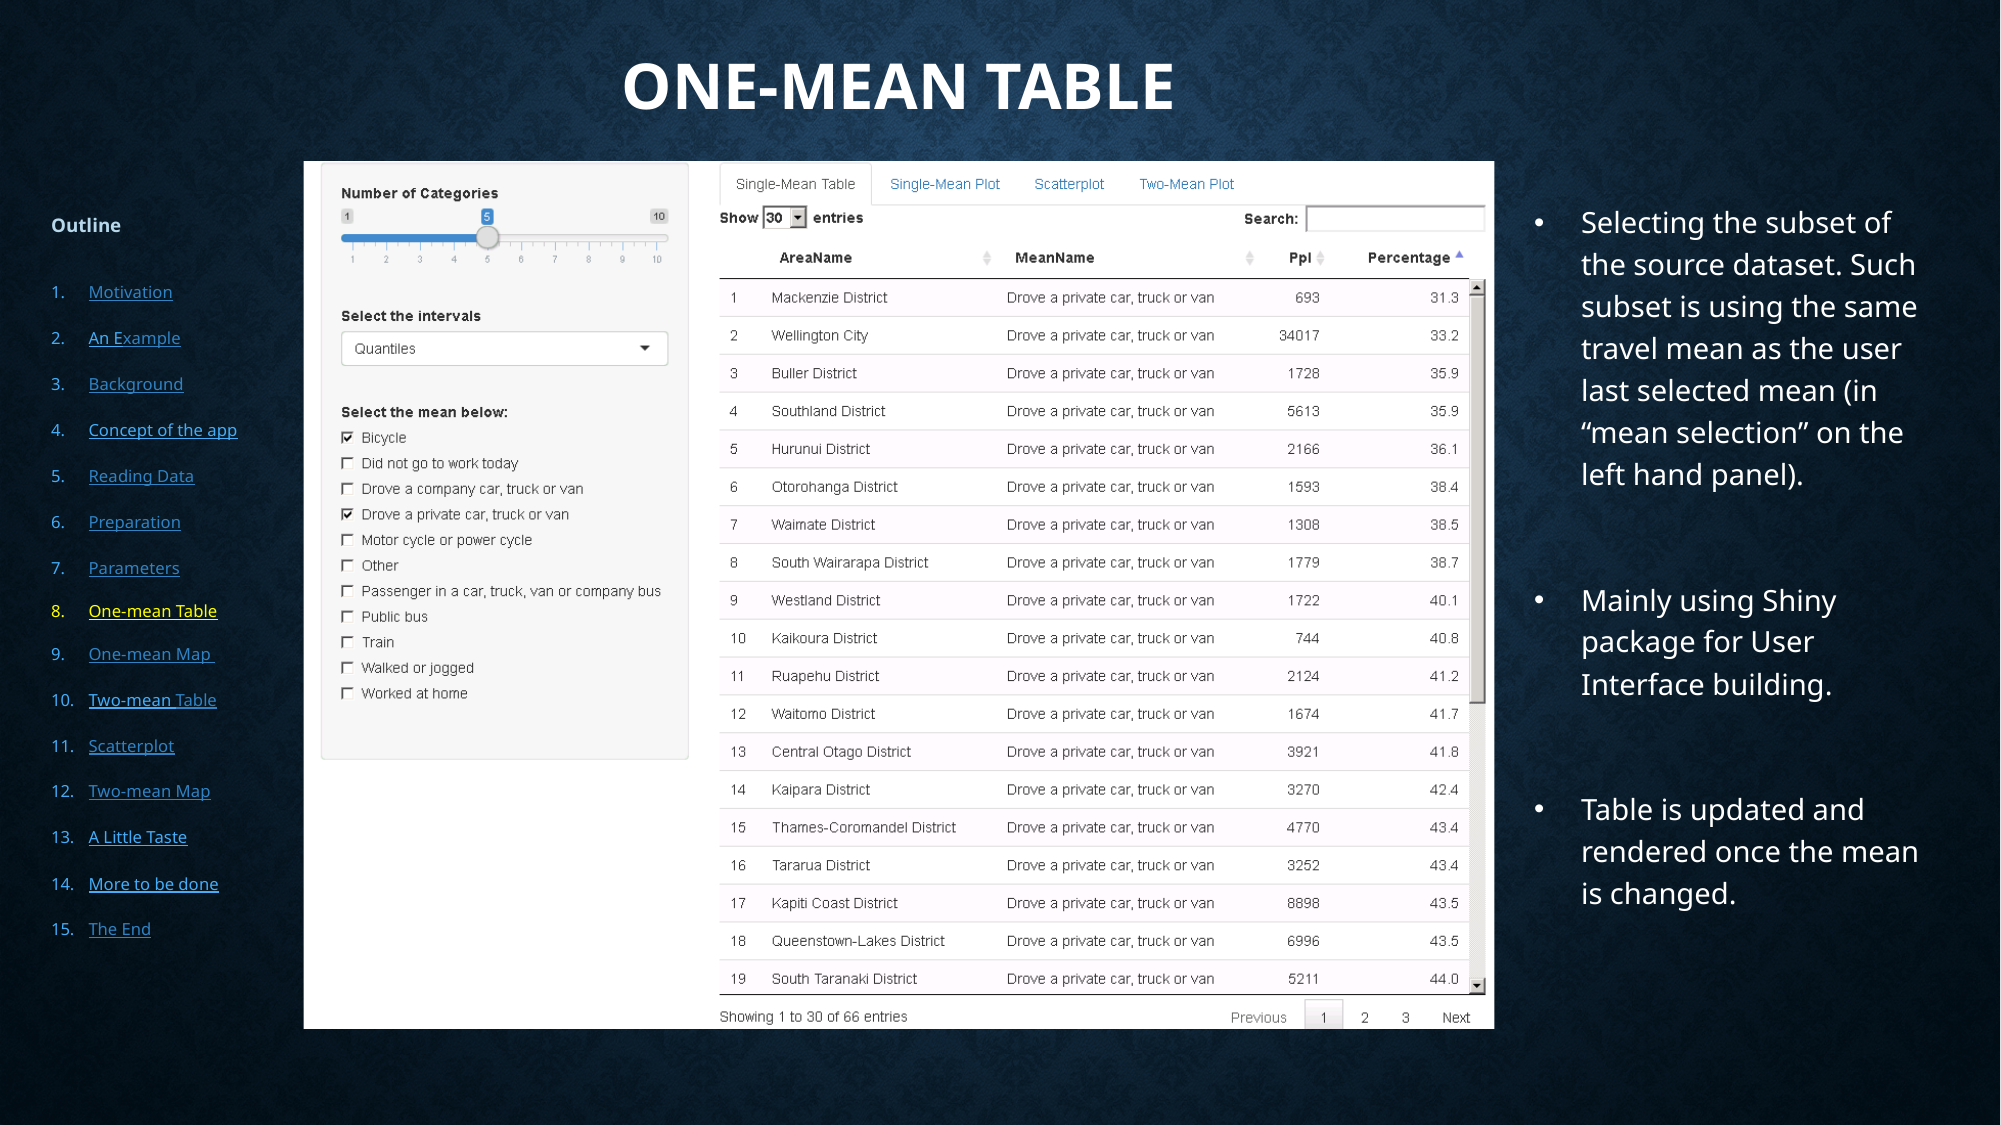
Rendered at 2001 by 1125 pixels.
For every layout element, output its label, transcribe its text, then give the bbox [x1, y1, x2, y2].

picture [303, 160, 1495, 1030]
text_box Outline Motivation An Example Background Concept of the app Reading Data Preparation Parameters One-mean Table One-mean Map Two-mean Table Scatterplot Two-mean Map A Little Taste More to be done The End [36, 206, 265, 950]
list Selecting the subset of the source dataset. Such subset is using the same travel mean as the user last selected mean (in “mean selection” on the left hand panel). Mainly using Shiny package for User Interface building. Table is updated and rendered once the mean is changed. [1519, 190, 1959, 936]
title One-mean table [387, 46, 1411, 131]
